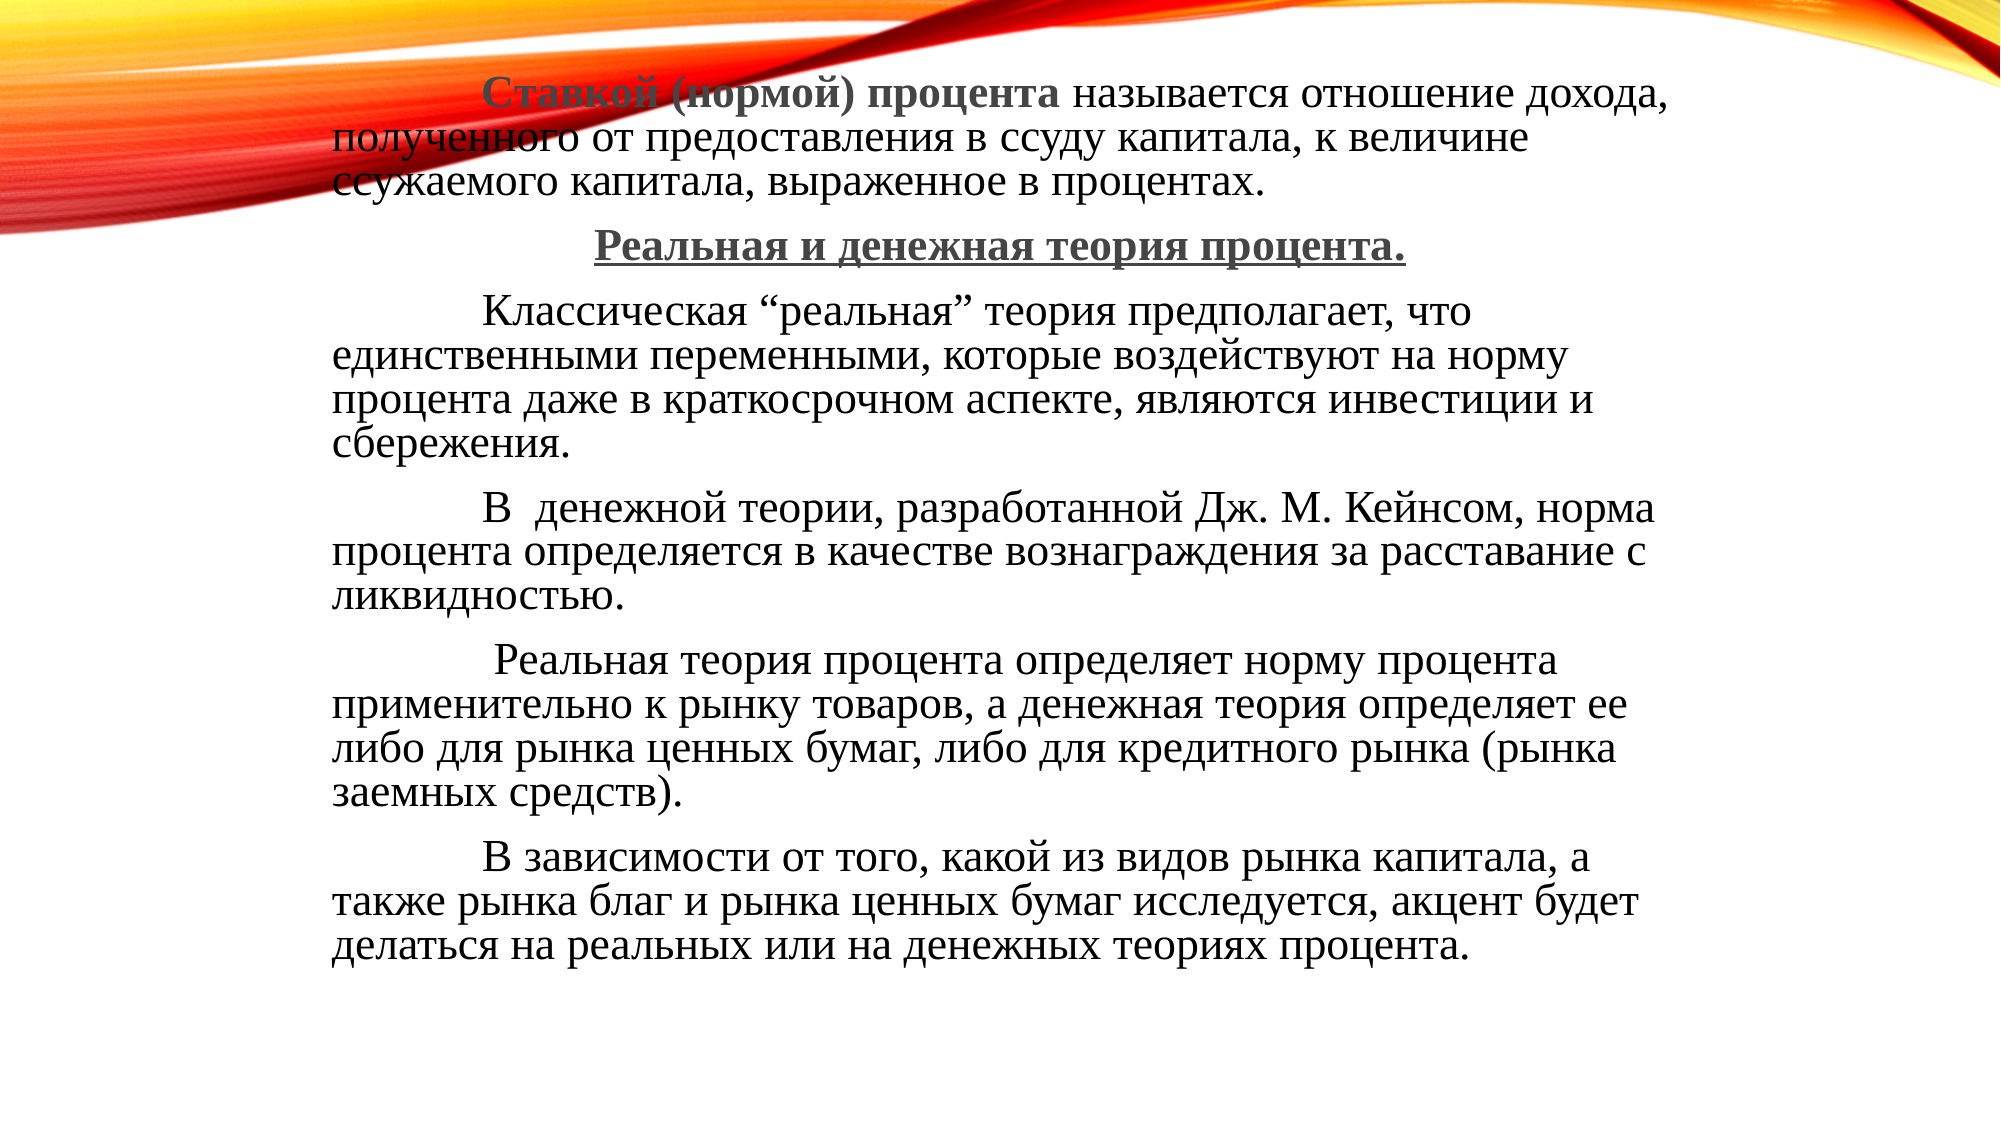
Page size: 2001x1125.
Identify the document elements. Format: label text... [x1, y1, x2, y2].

list Ставкой (нормой) процента называется отношение дохода, полученного от предоставления в ссуду капитала, к величине ссужаемого капитала, выраженное в процентах. Реальная и денежная теория процента. Классическая “реальная” теория предполагает, что единственными переменными, которые воздействуют на норму процента даже в краткосрочном аспекте, являются инвестиции и сбережения. В денежной теории, разработанной Дж. М. Кейнсом, норма процента определяется в качестве вознаграждения за расставание с ликвидностью. Реальная теория процента определяет норму процента применительно к рынку товаров, а денежная теория определяет ее либо для рынка ценных бумаг, либо для кредитного рынка (рынка заемных средств). В зависимости от того, какой из видов рынка капитала, а также рынка благ и рынка ценных бумаг исследуется, акцент будет делаться на реальных или на денежных теориях процента. [279, 65, 1721, 1094]
picture [0, 0, 2000, 237]
